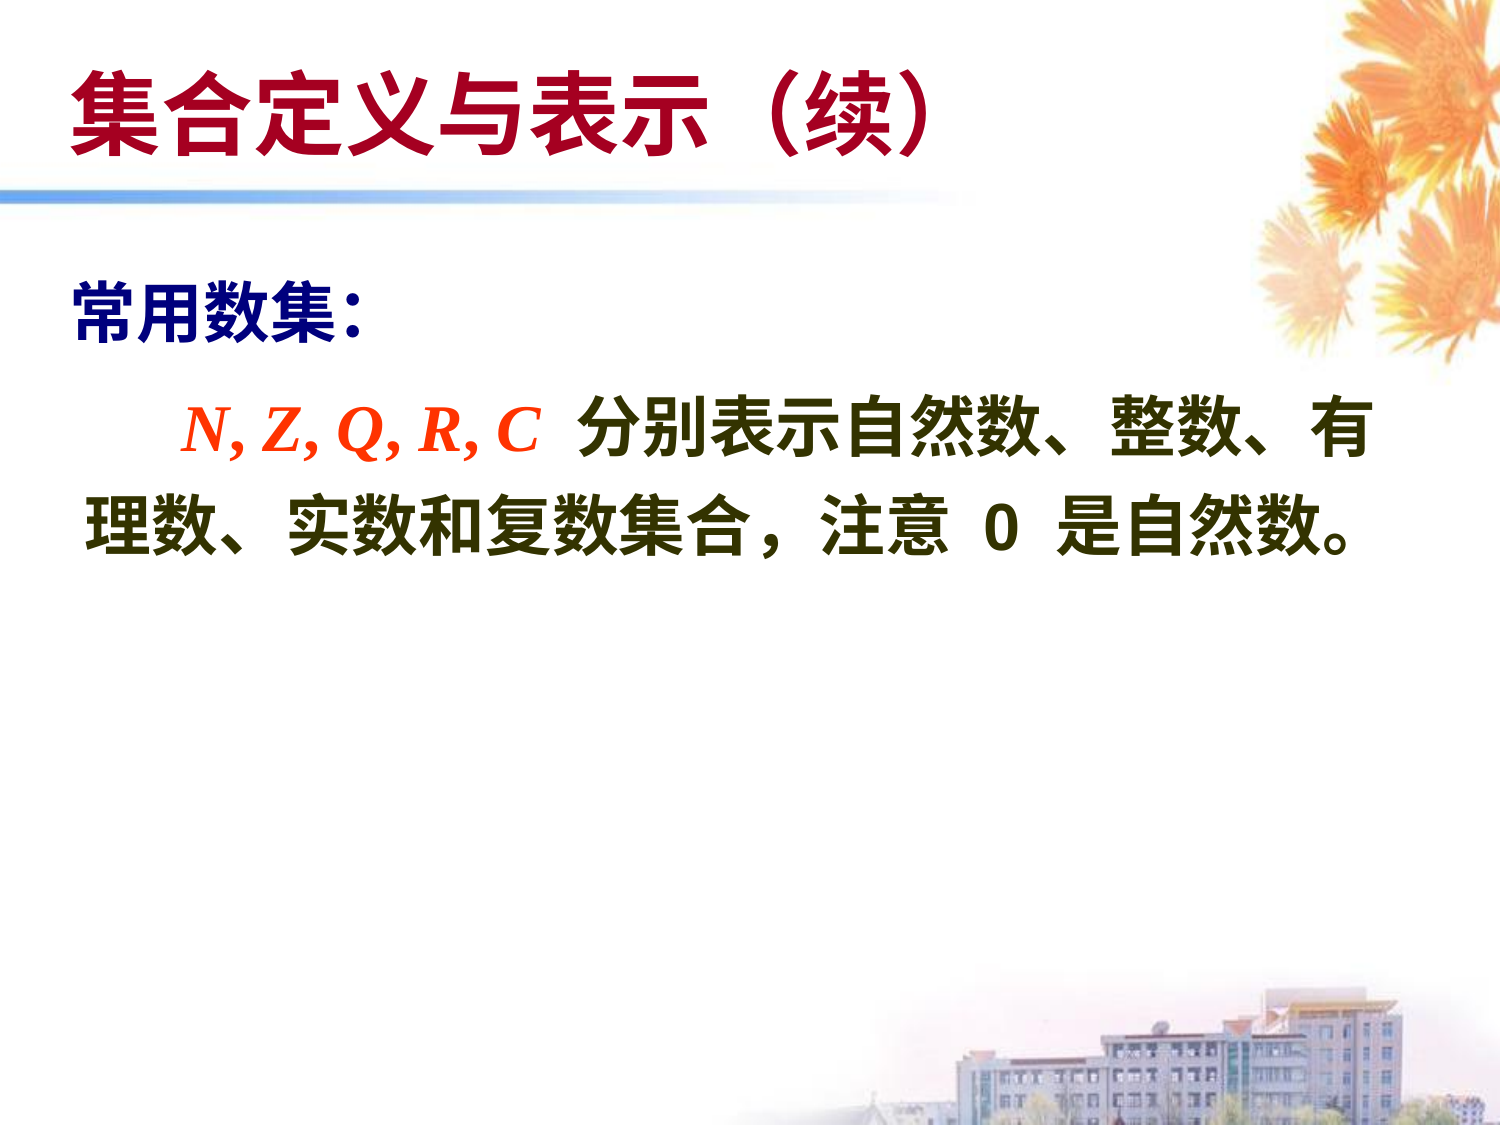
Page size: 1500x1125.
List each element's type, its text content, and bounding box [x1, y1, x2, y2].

list 常用数集： N, Z, Q, R, C 分别表示自然数、整数、有理数、实数和复数集合，注意 0 是自然数。 [54, 243, 1404, 740]
title 集合定义与表示（续） [54, 0, 1405, 225]
picture [0, 0, 1500, 1125]
slide_number [1074, 1024, 1426, 1101]
